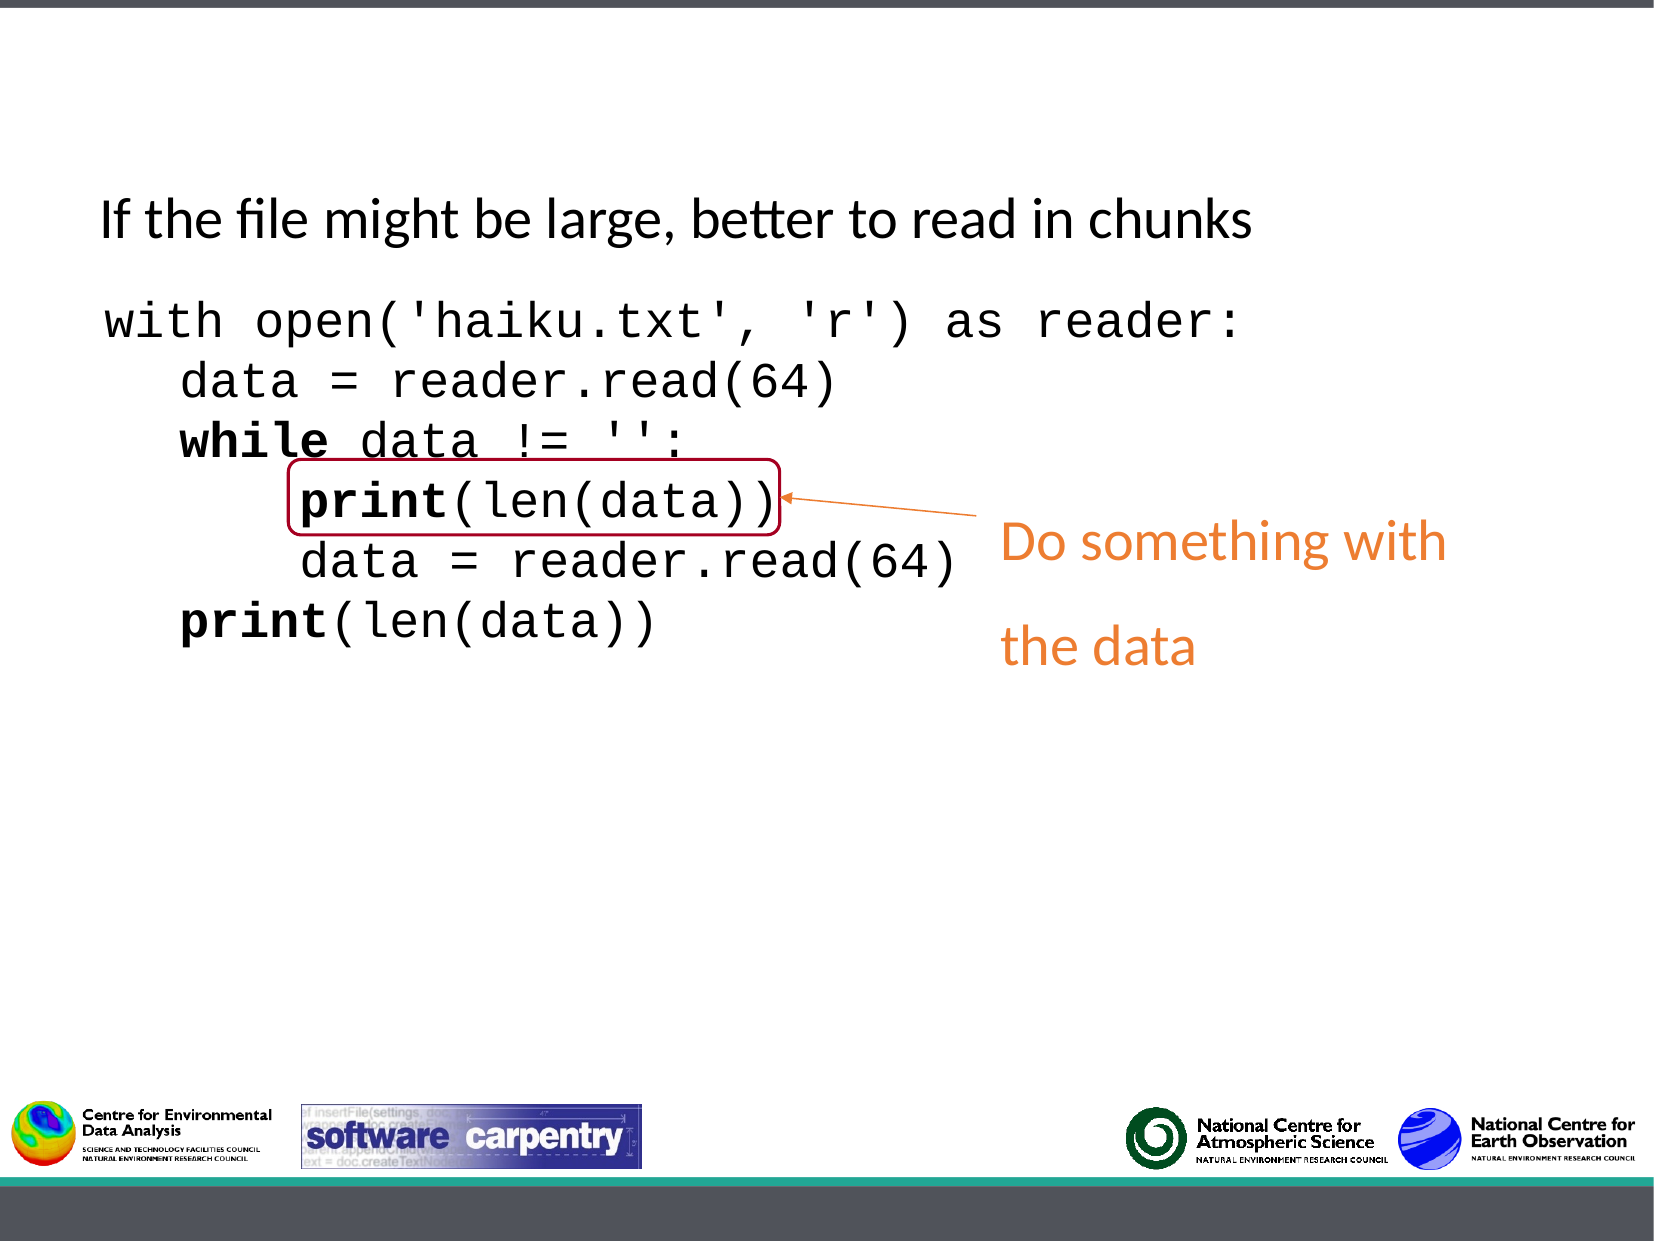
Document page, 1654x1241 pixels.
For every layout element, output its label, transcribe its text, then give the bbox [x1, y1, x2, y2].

picture [0, 0, 1654, 1241]
text_box [288, 459, 780, 535]
text_box Do something with the data [985, 459, 1470, 684]
text_box [779, 492, 977, 516]
text_box If the file might be large, better to read in chunks [84, 138, 1419, 258]
text_box with open('haiku.txt', 'r') as reader: data = reader.read(64) while data != '': print(len(data)) data = reader.read(64) print(len(data)) [89, 279, 1512, 1027]
